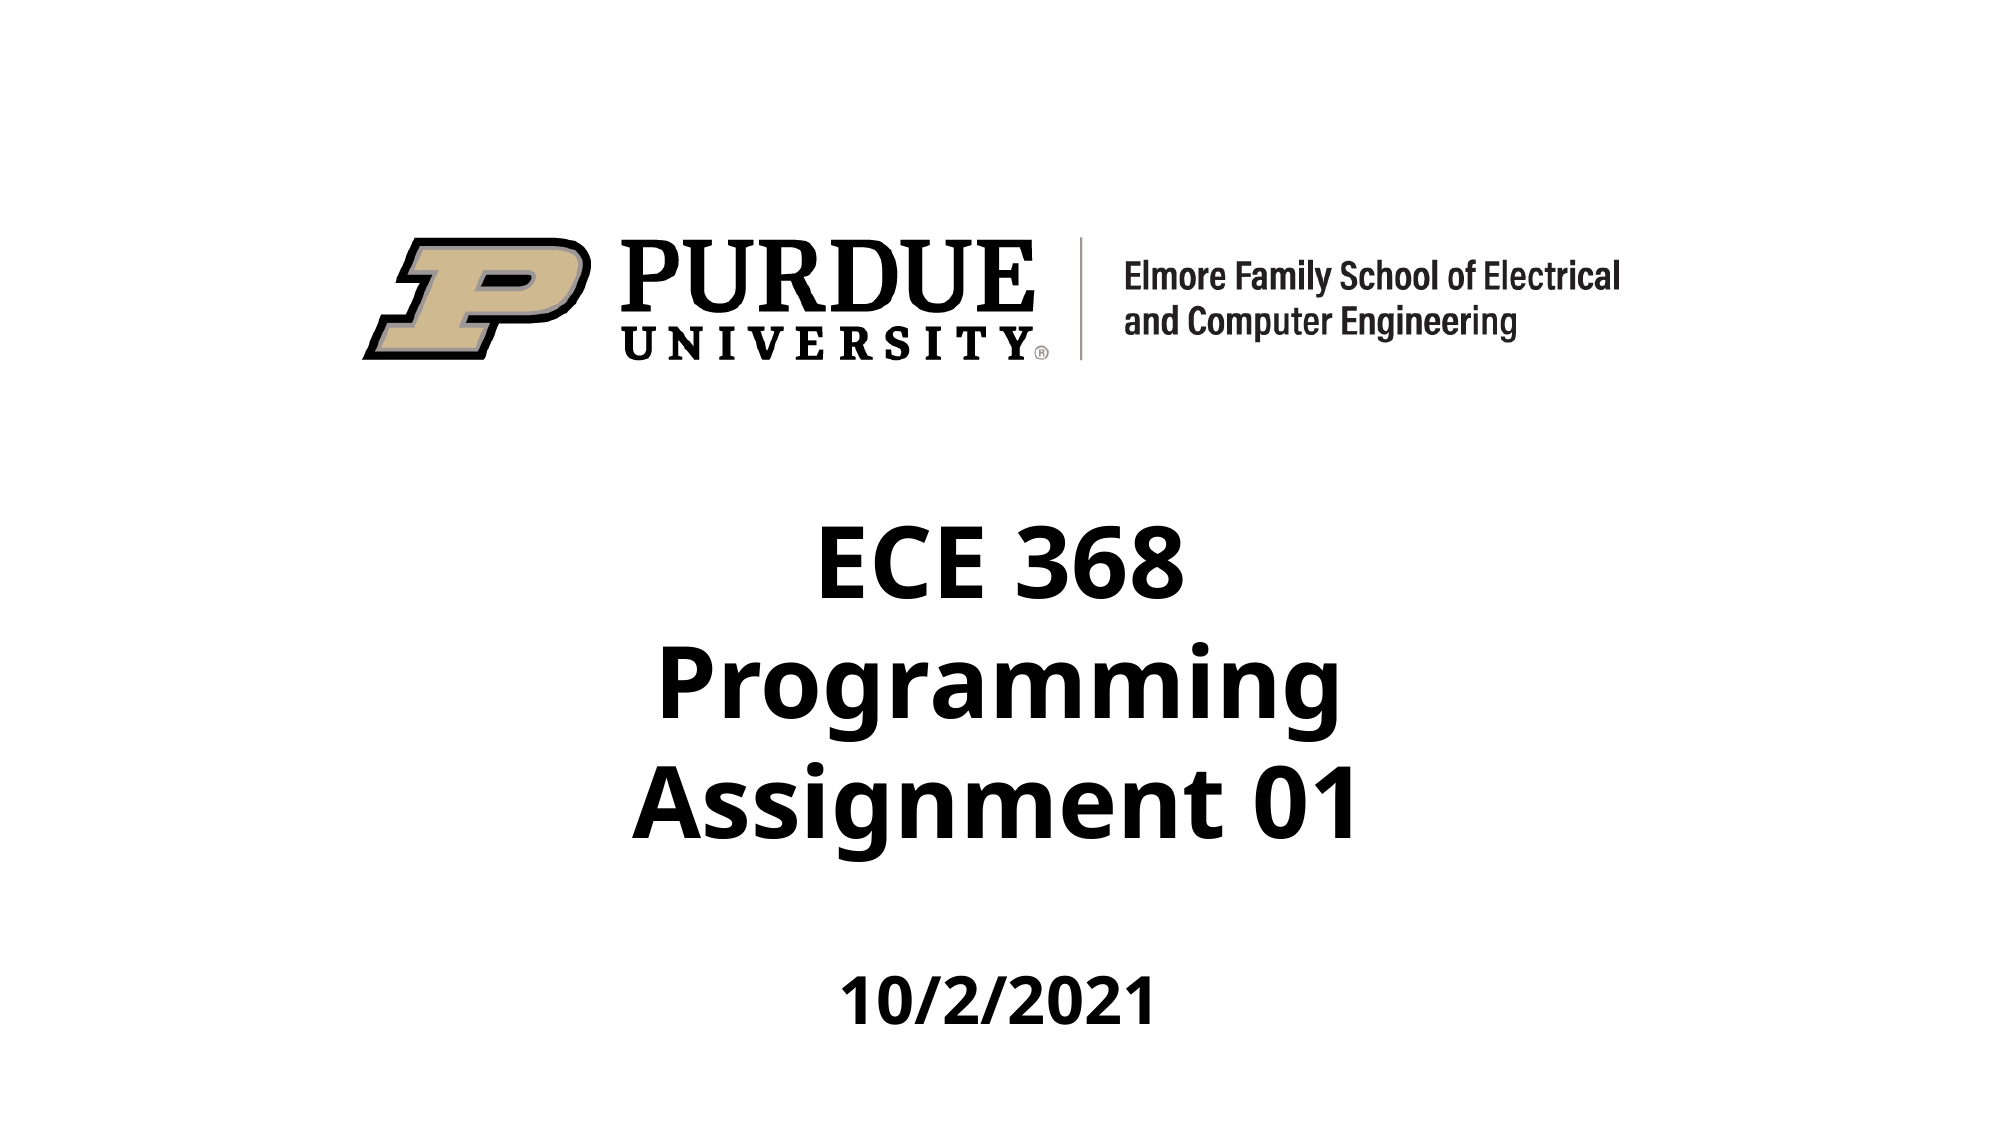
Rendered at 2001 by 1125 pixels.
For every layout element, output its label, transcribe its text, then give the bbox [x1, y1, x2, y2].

text_box ECE 368 Programming Assignment 01 10/2/2021 [381, 490, 1619, 1046]
picture [361, 231, 1639, 368]
